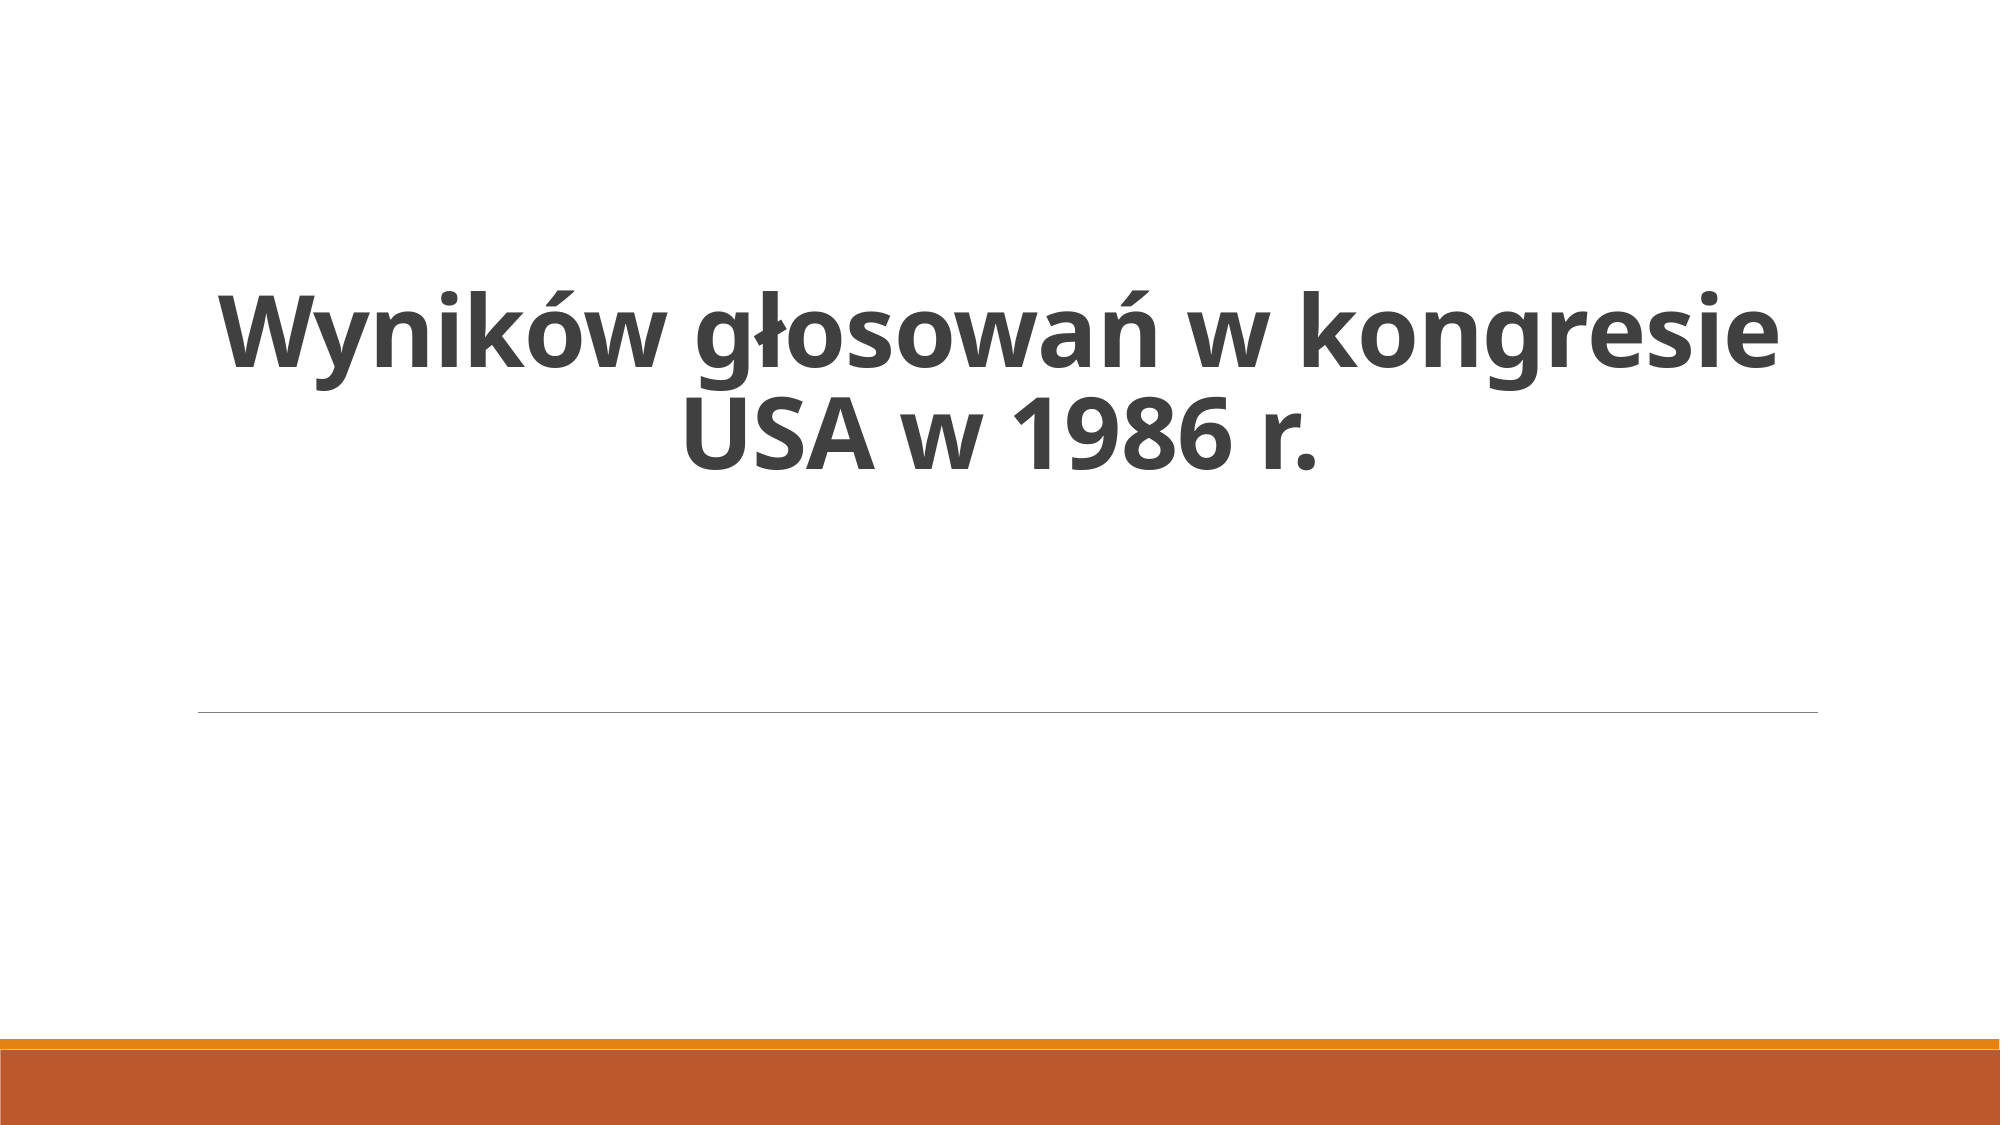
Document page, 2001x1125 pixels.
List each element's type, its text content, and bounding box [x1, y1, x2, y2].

text_box Wyników głosowań w kongresie USA w 1986 r. [174, 259, 1825, 498]
